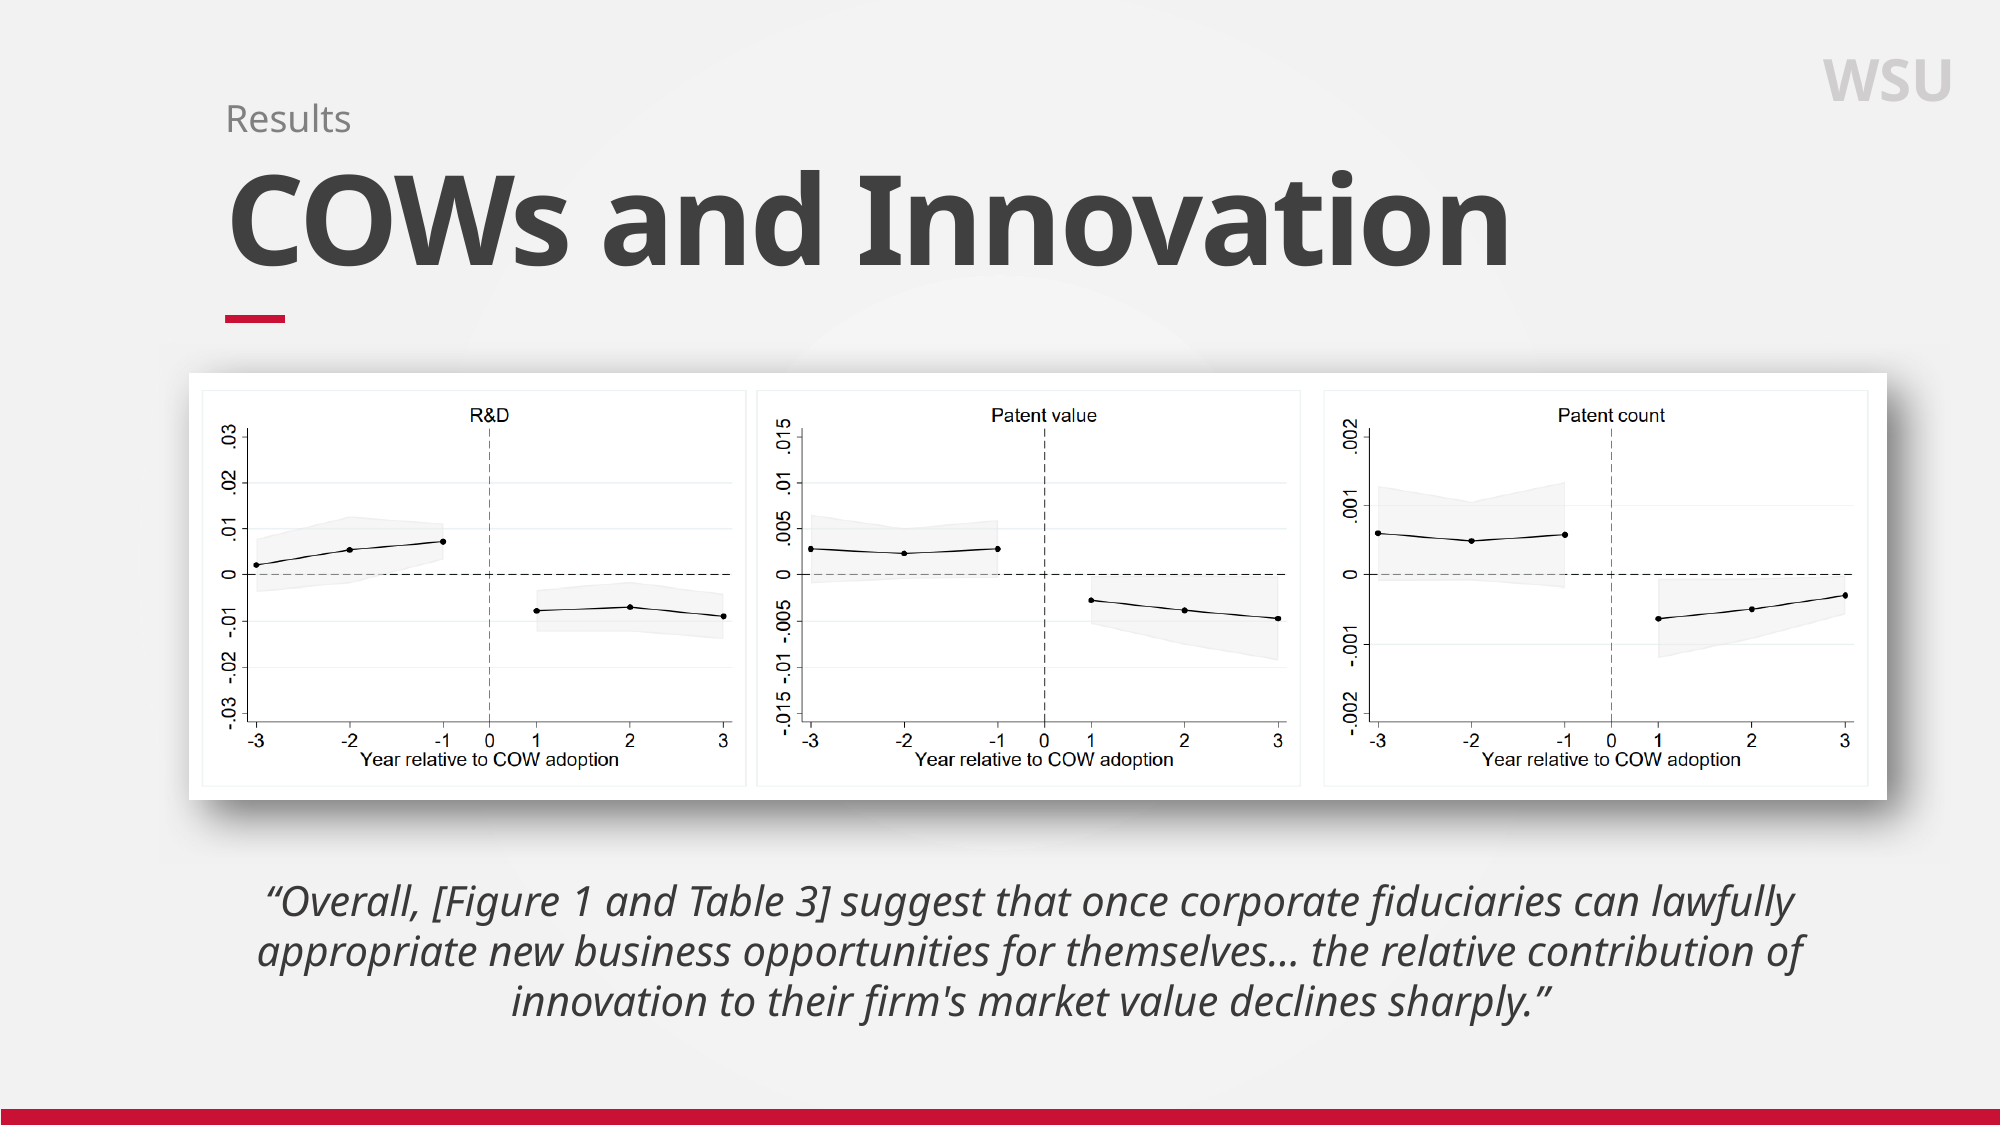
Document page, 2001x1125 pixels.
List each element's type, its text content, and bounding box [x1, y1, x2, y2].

title COWs and Innovation [225, 149, 1851, 300]
text_box “Overall, [Figure 1 and Table 3] suggest that once corporate fiduciaries can lawfully appropriate new business opportunities for themselves… the relative contribution of innovation to their firm's market value declines sharply.” [224, 867, 1851, 1052]
text_box [0, 1109, 2000, 1125]
text_box Results [224, 93, 425, 150]
text_box WSU [1808, 35, 1971, 121]
picture [189, 373, 1887, 800]
text_box [224, 314, 286, 324]
